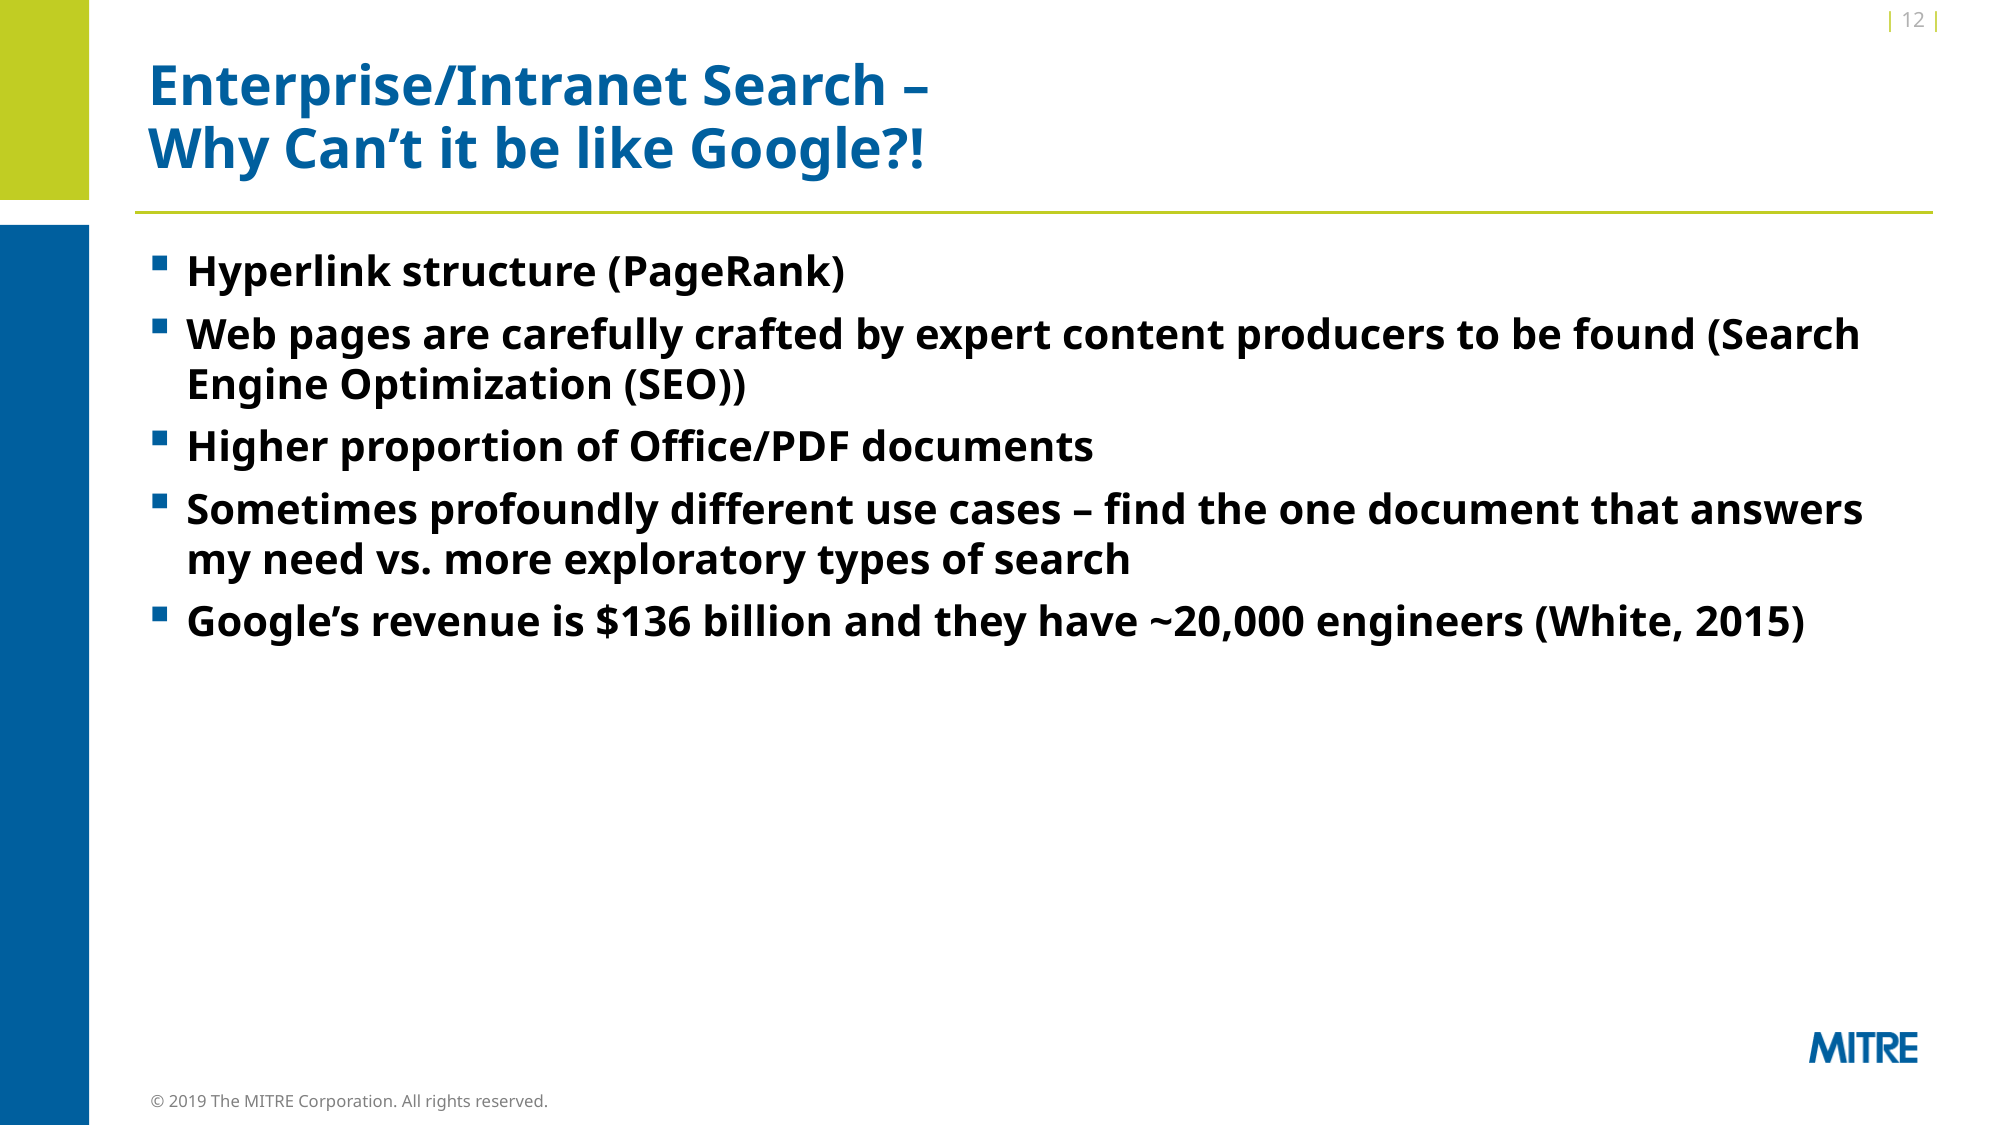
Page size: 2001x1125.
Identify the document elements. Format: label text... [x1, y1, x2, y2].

list Hyperlink structure (PageRank) Web pages are carefully crafted by expert content producers to be found (Search Engine Optimization (SEO)) Higher proportion of Office/PDF documents Sometimes profoundly different use cases – find the one document that answers my need vs. more exploratory types of search Google’s revenue is $136 billion and they have ~20,000 engineers (White, 2015) [133, 237, 1934, 1005]
picture [1809, 1029, 1920, 1070]
slide_number | 12 | [1848, 12, 1957, 43]
footer © 2019 The MITRE Corporation. All rights reserved. [135, 1081, 1412, 1119]
title Enterprise/Intranet Search – Why Can’t it be like Google?! [133, 45, 1934, 188]
